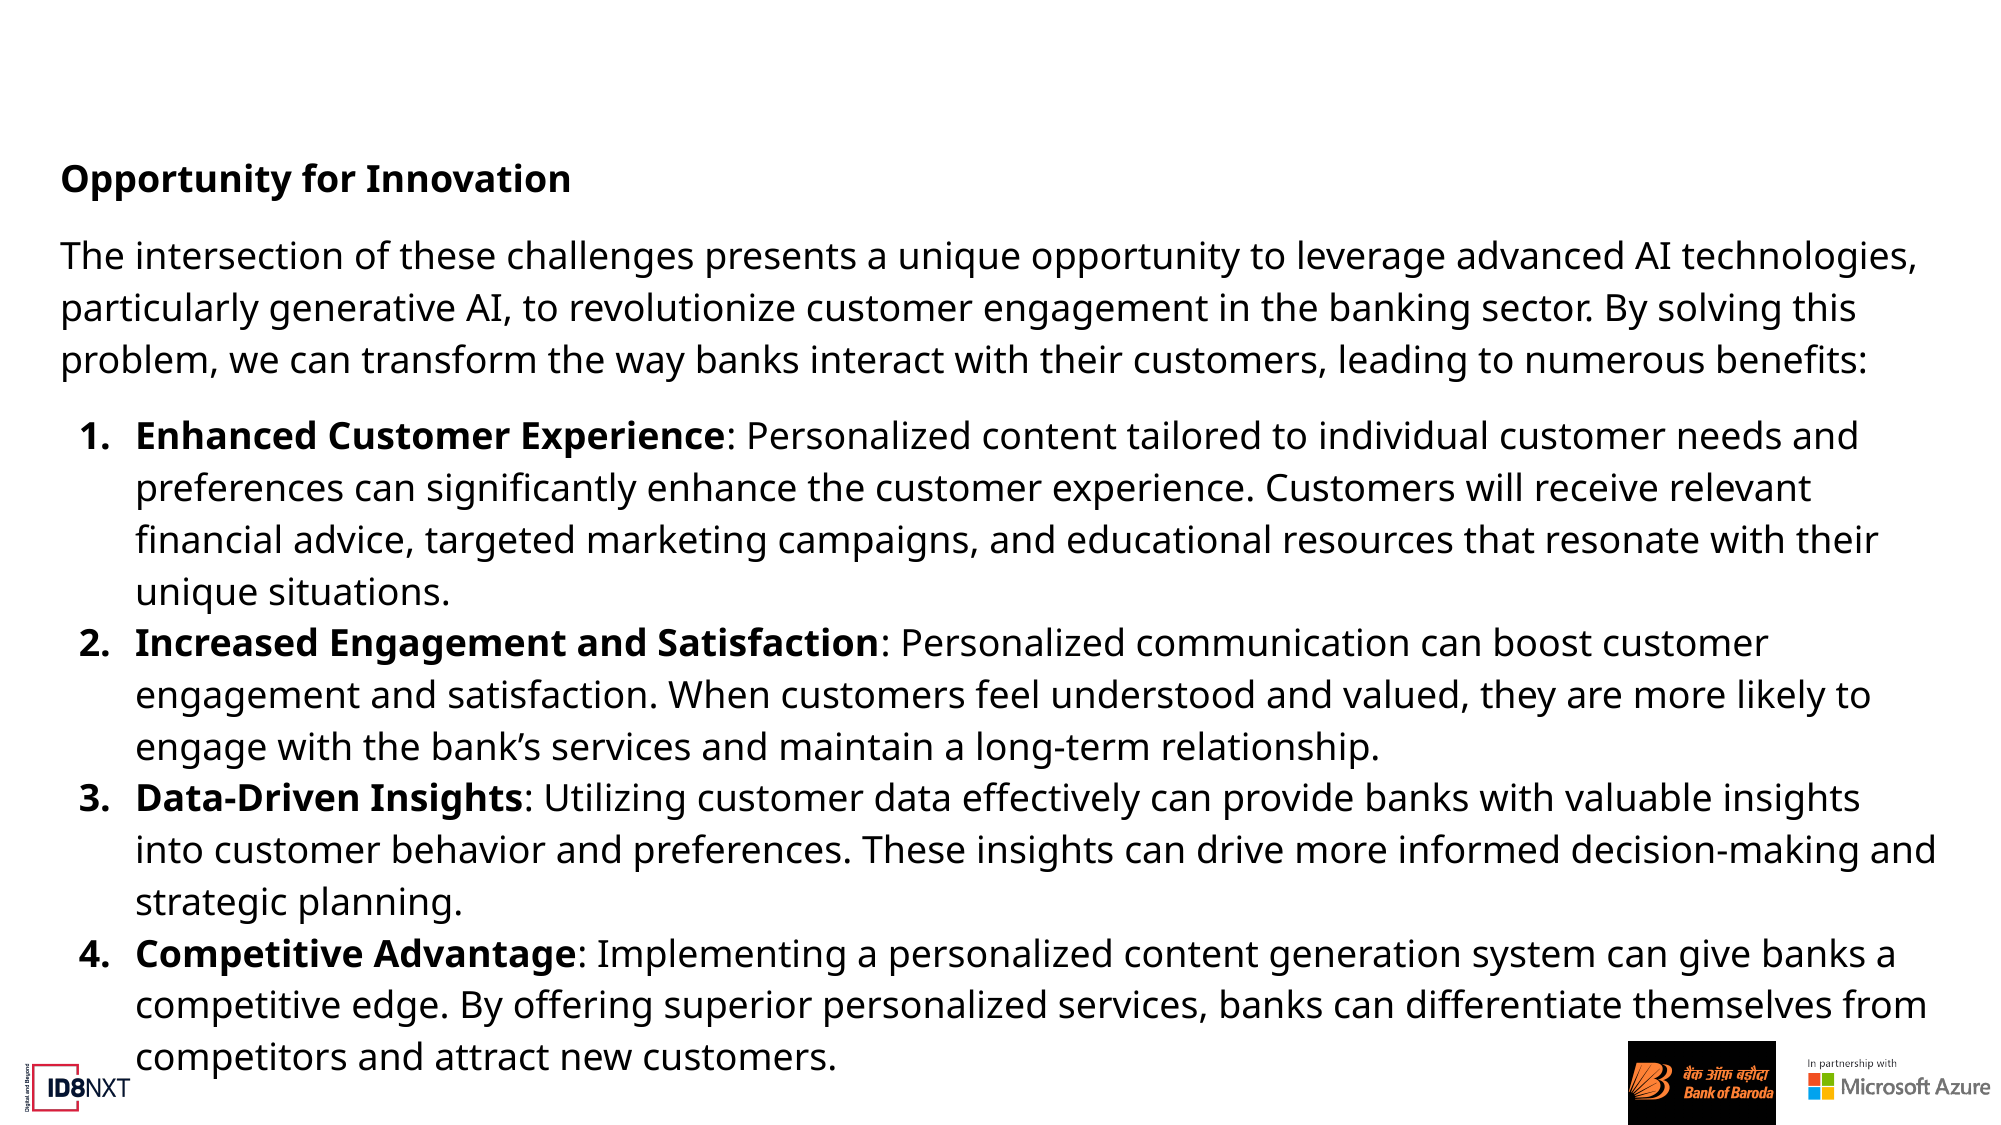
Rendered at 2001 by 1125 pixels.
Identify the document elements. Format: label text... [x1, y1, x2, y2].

picture [17, 1052, 138, 1123]
text_box Opportunity for Innovation The intersection of these challenges presents a unique opportunity to leverage advanced AI technologies, particularly generative AI, to revolutionize customer engagement in the banking sector. By solving this problem, we can transform the way banks interact with their customers, leading to numerous benefits: Enhanced Customer Experience: Personalized content tailored to individual customer needs and preferences can significantly enhance the customer experience. Customers will receive relevant financial advice, targeted marketing campaigns, and educational resources that resonate with their unique situations. Increased Engagement and Satisfaction: Personalized communication can boost customer engagement and satisfaction. When customers feel understood and valued, they are more likely to engage with the bank’s services and maintain a long-term relationship. Data-Driven Insights: Utilizing customer data effectively can provide banks with valuable insights into customer behavior and preferences. These insights can drive more informed decision-making and strategic planning. Competitive Advantage: Implementing a personalized content generation system can give banks a competitive edge. By offering superior personalized services, banks can differentiate themselves from competitors and attract new customers. [45, 133, 1955, 992]
picture [1628, 1041, 1776, 1125]
picture [1806, 1057, 1992, 1102]
